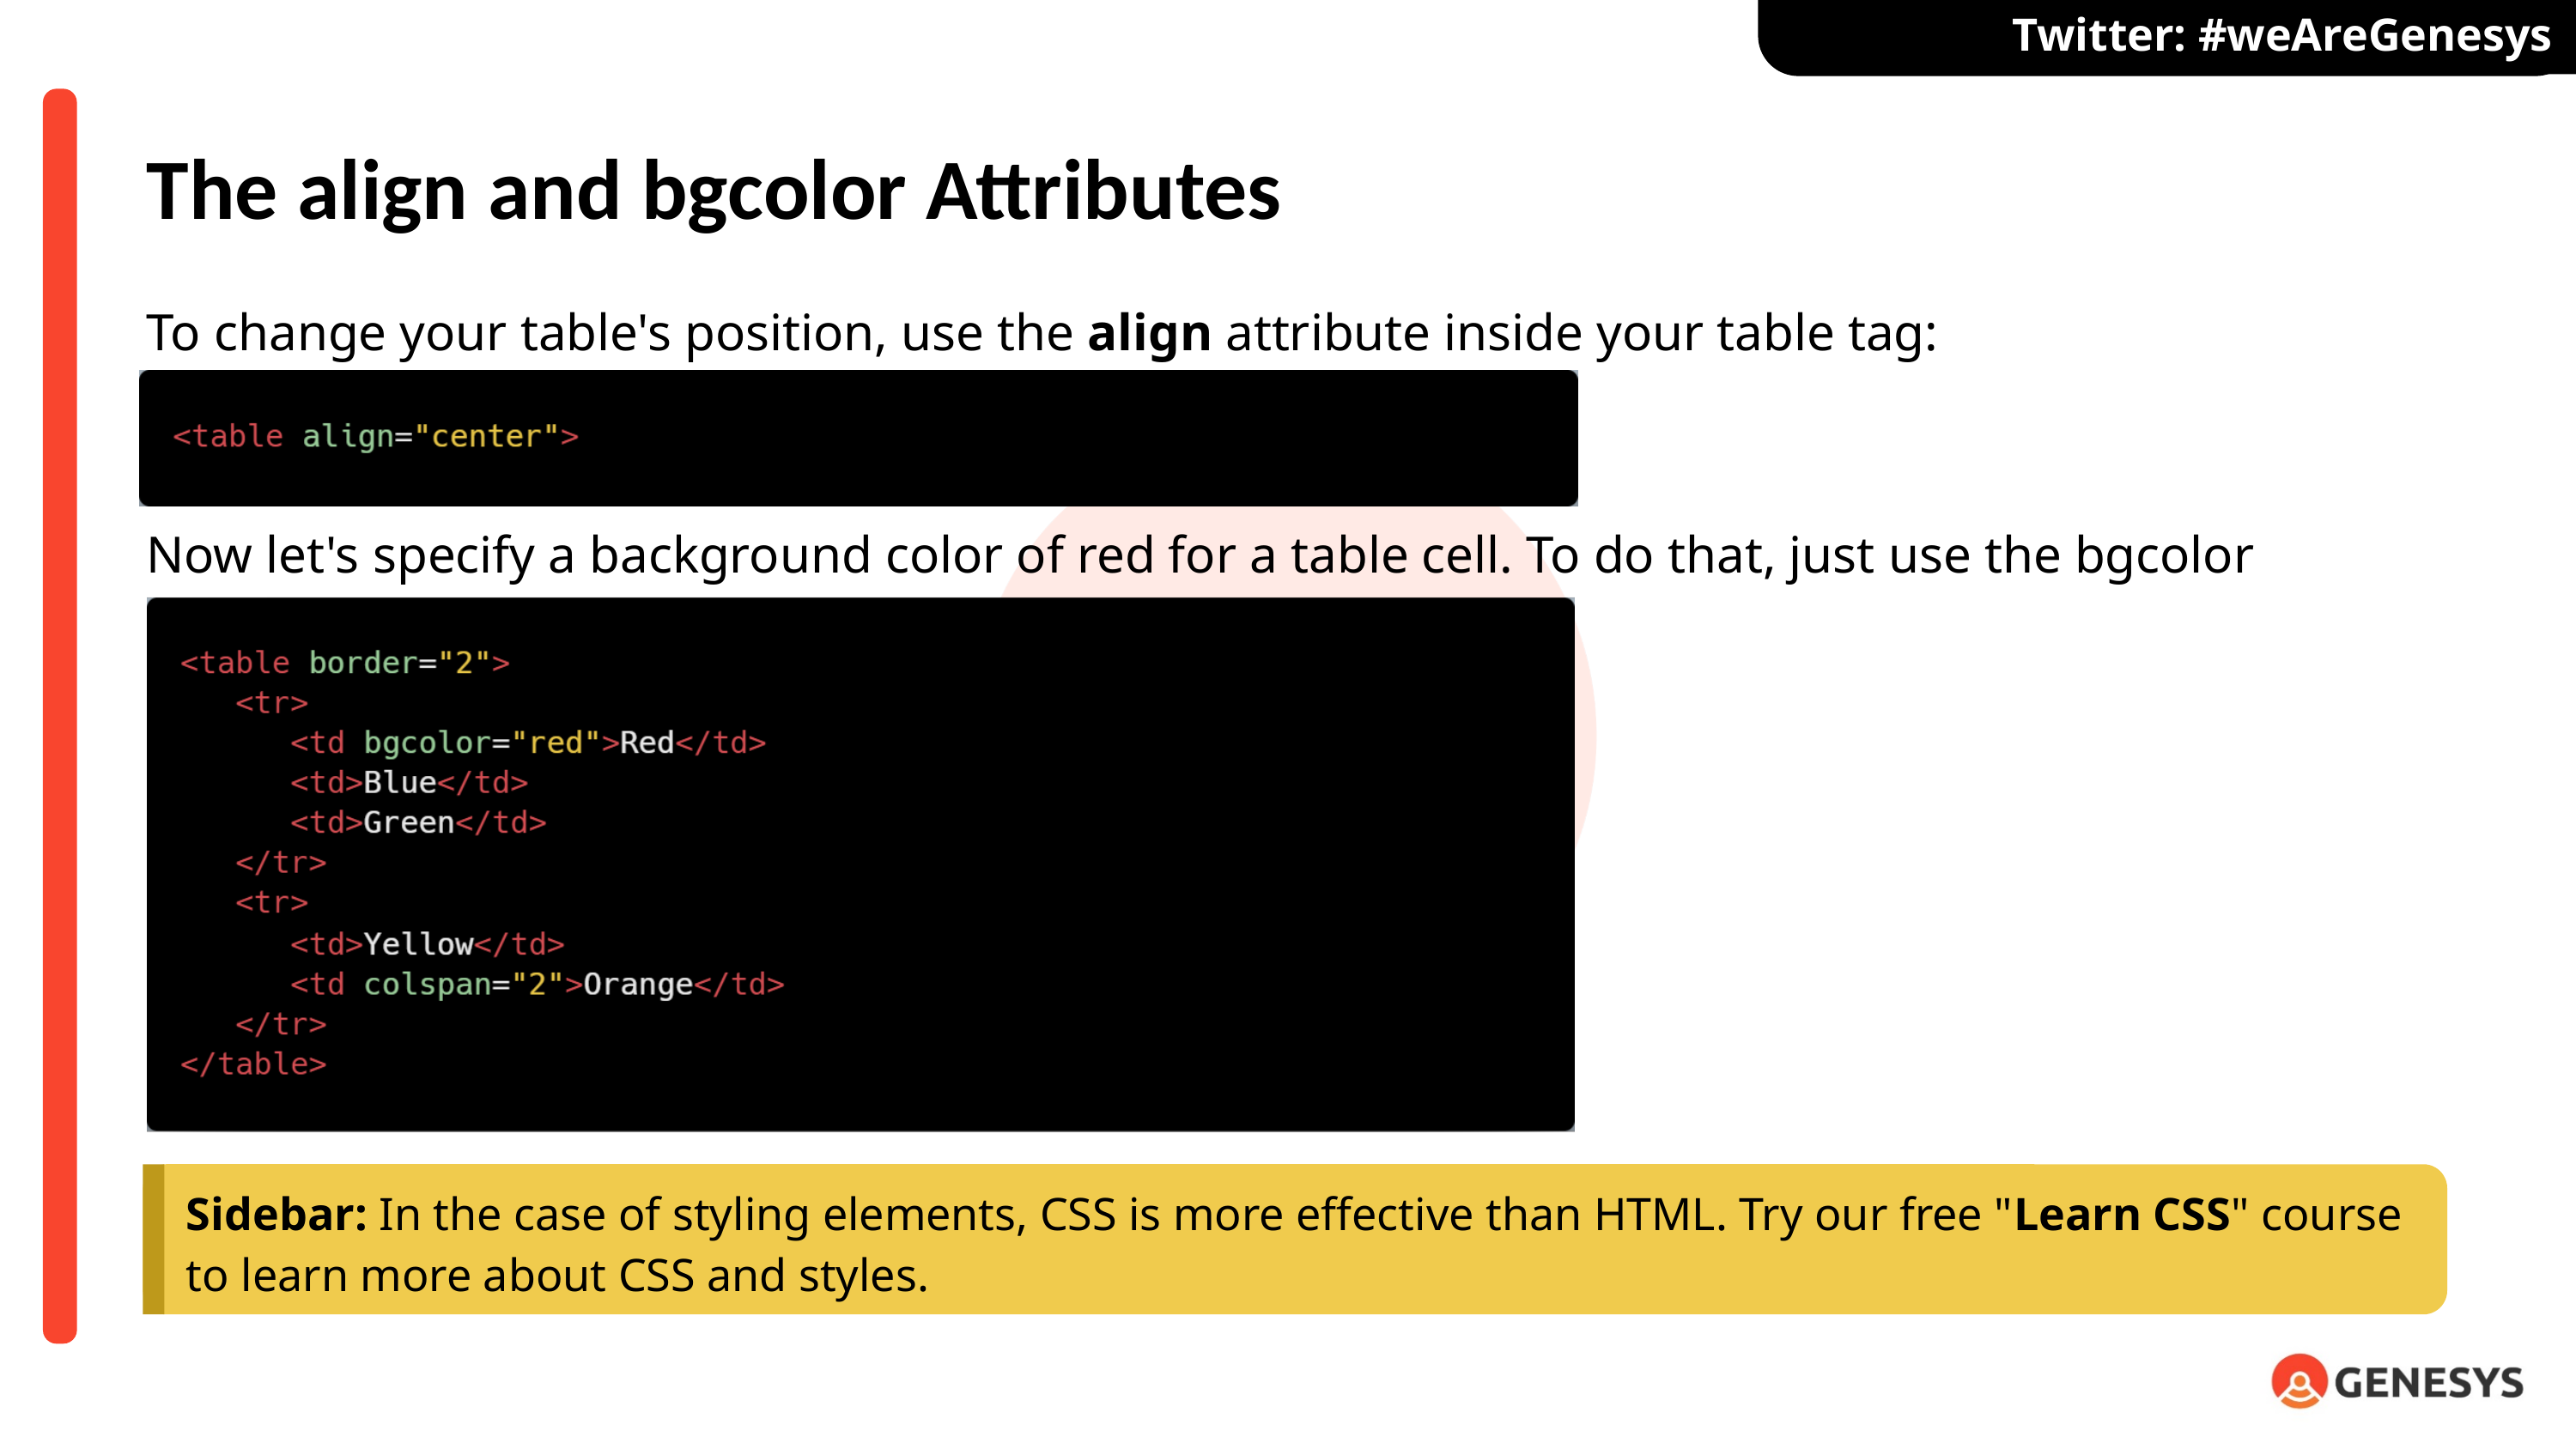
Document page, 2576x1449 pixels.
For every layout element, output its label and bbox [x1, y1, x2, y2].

text_box [143, 1163, 2448, 1315]
text_box [128, 112, 2448, 1325]
picture [0, 0, 2572, 1444]
